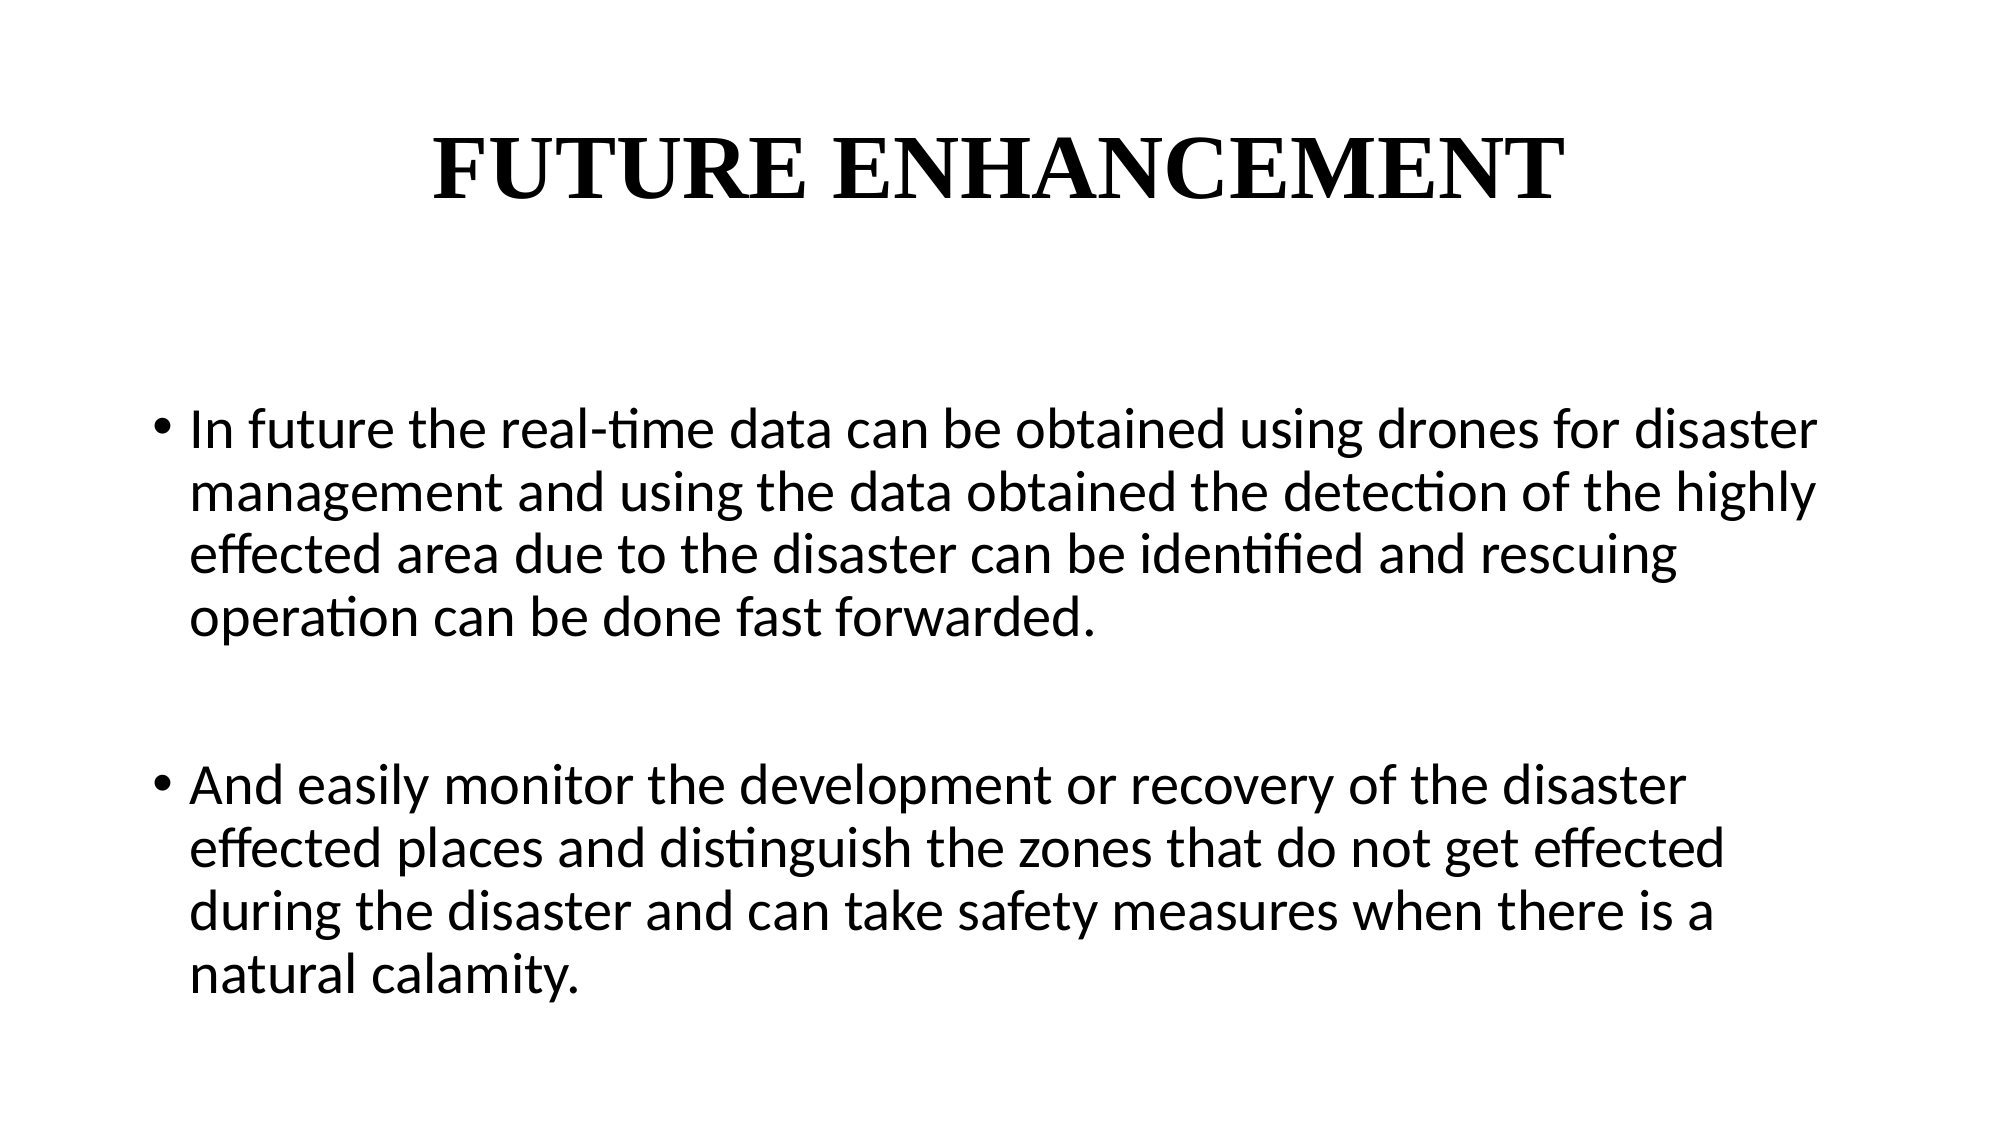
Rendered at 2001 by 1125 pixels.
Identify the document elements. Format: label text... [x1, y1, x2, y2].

title FUTURE ENHANCEMENT [137, 59, 1863, 278]
list In future the real-time data can be obtained using drones for disaster management and using the data obtained the detection of the highly effected area due to the disaster can be identified and rescuing operation can be done fast forwarded. And easily monitor the development or recovery of the disaster effected places and distinguish the zones that do not get effected during the disaster and can take safety measures when there is a natural calamity. [137, 299, 1863, 1014]
